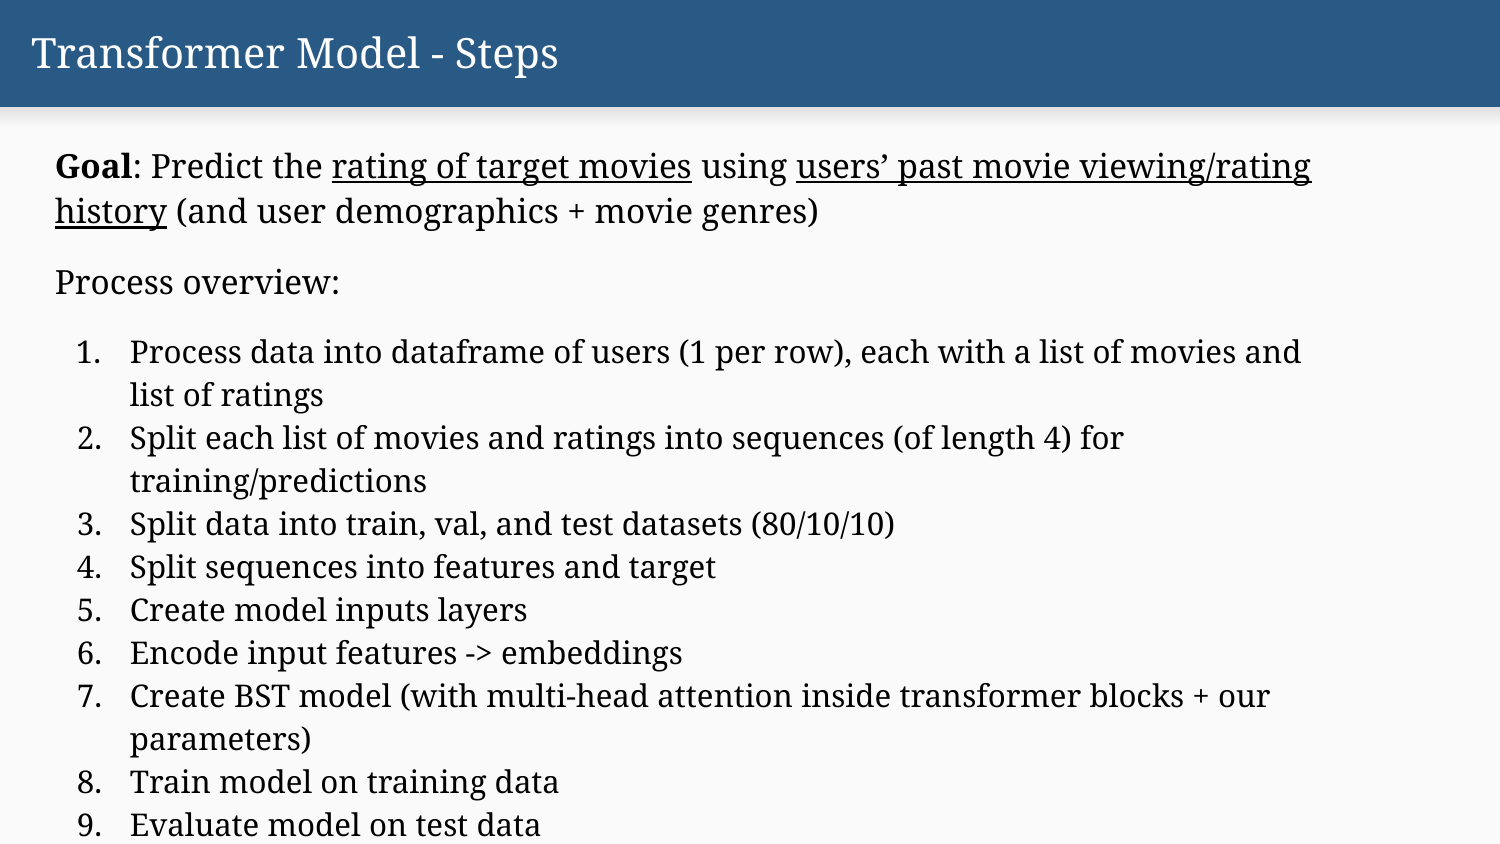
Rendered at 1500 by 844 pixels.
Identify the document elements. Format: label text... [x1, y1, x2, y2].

title Transformer Model - Steps [16, 2, 1464, 102]
text_box Goal: Predict the rating of target movies using users’ past movie viewing/rating history (and user demographics + movie genres) Process overview: Process data into dataframe of users (1 per row), each with a list of movies and list of ratings Split each list of movies and ratings into sequences (of length 4) for training/predictions Split data into train, val, and test datasets (80/10/10) Split sequences into features and target Create model inputs layers Encode input features -> embeddings Create BST model (with multi-head attention inside transformer blocks + our parameters) Train model on training data Evaluate model on test data [39, 123, 1362, 844]
